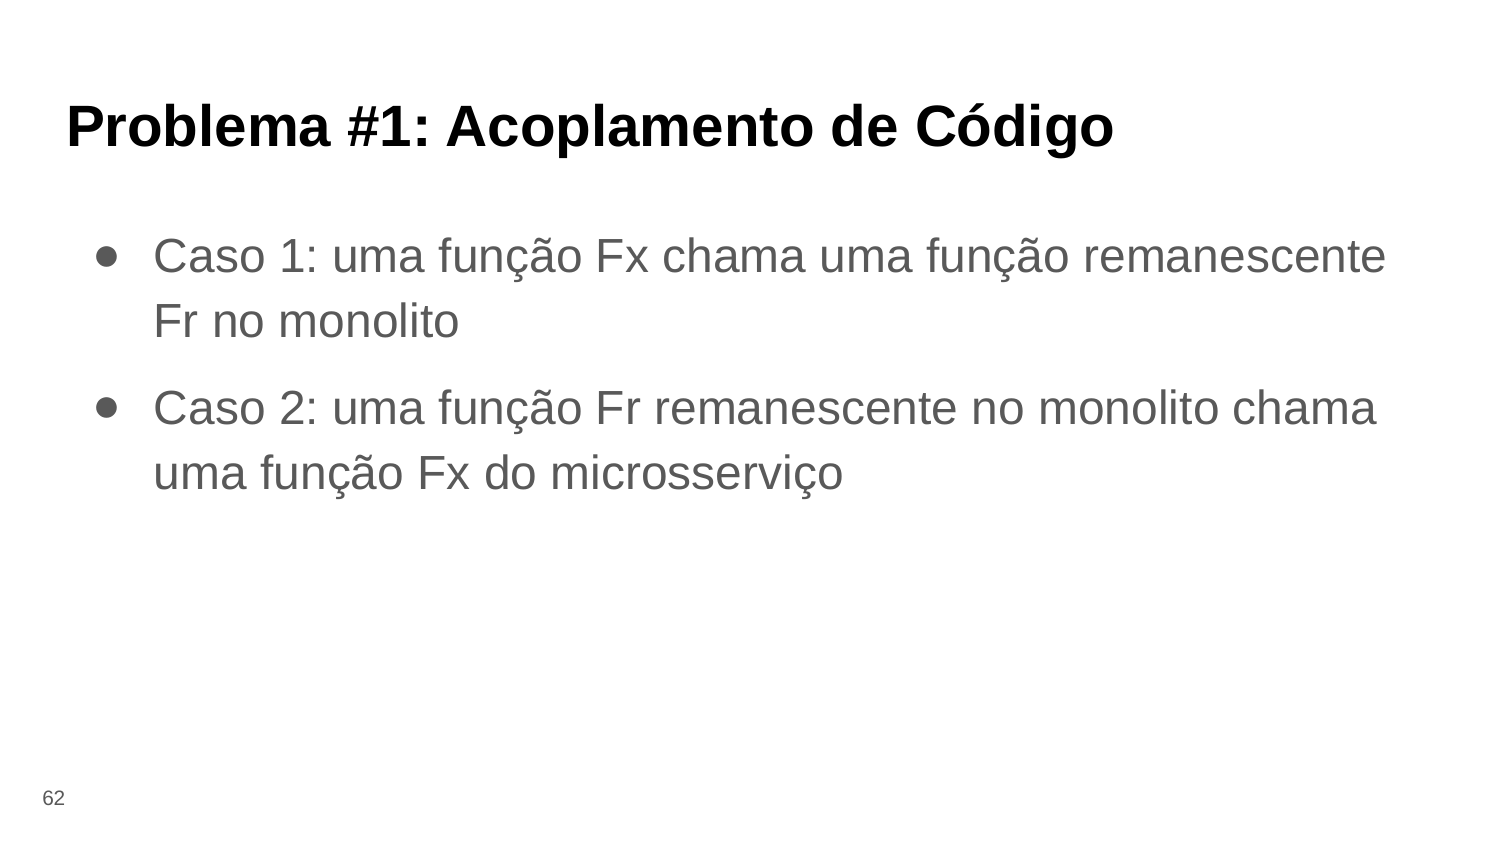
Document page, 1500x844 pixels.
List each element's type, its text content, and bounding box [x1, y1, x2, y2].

list Caso 1: uma função Fx chama uma função remanescente Fr no monolito Caso 2: uma função Fr remanescente no monolito chama uma função Fx do microsserviço [63, 201, 1462, 589]
slide_number ‹#› [27, 764, 118, 830]
title Problema #1: Acoplamento de Código [51, 72, 1449, 167]
